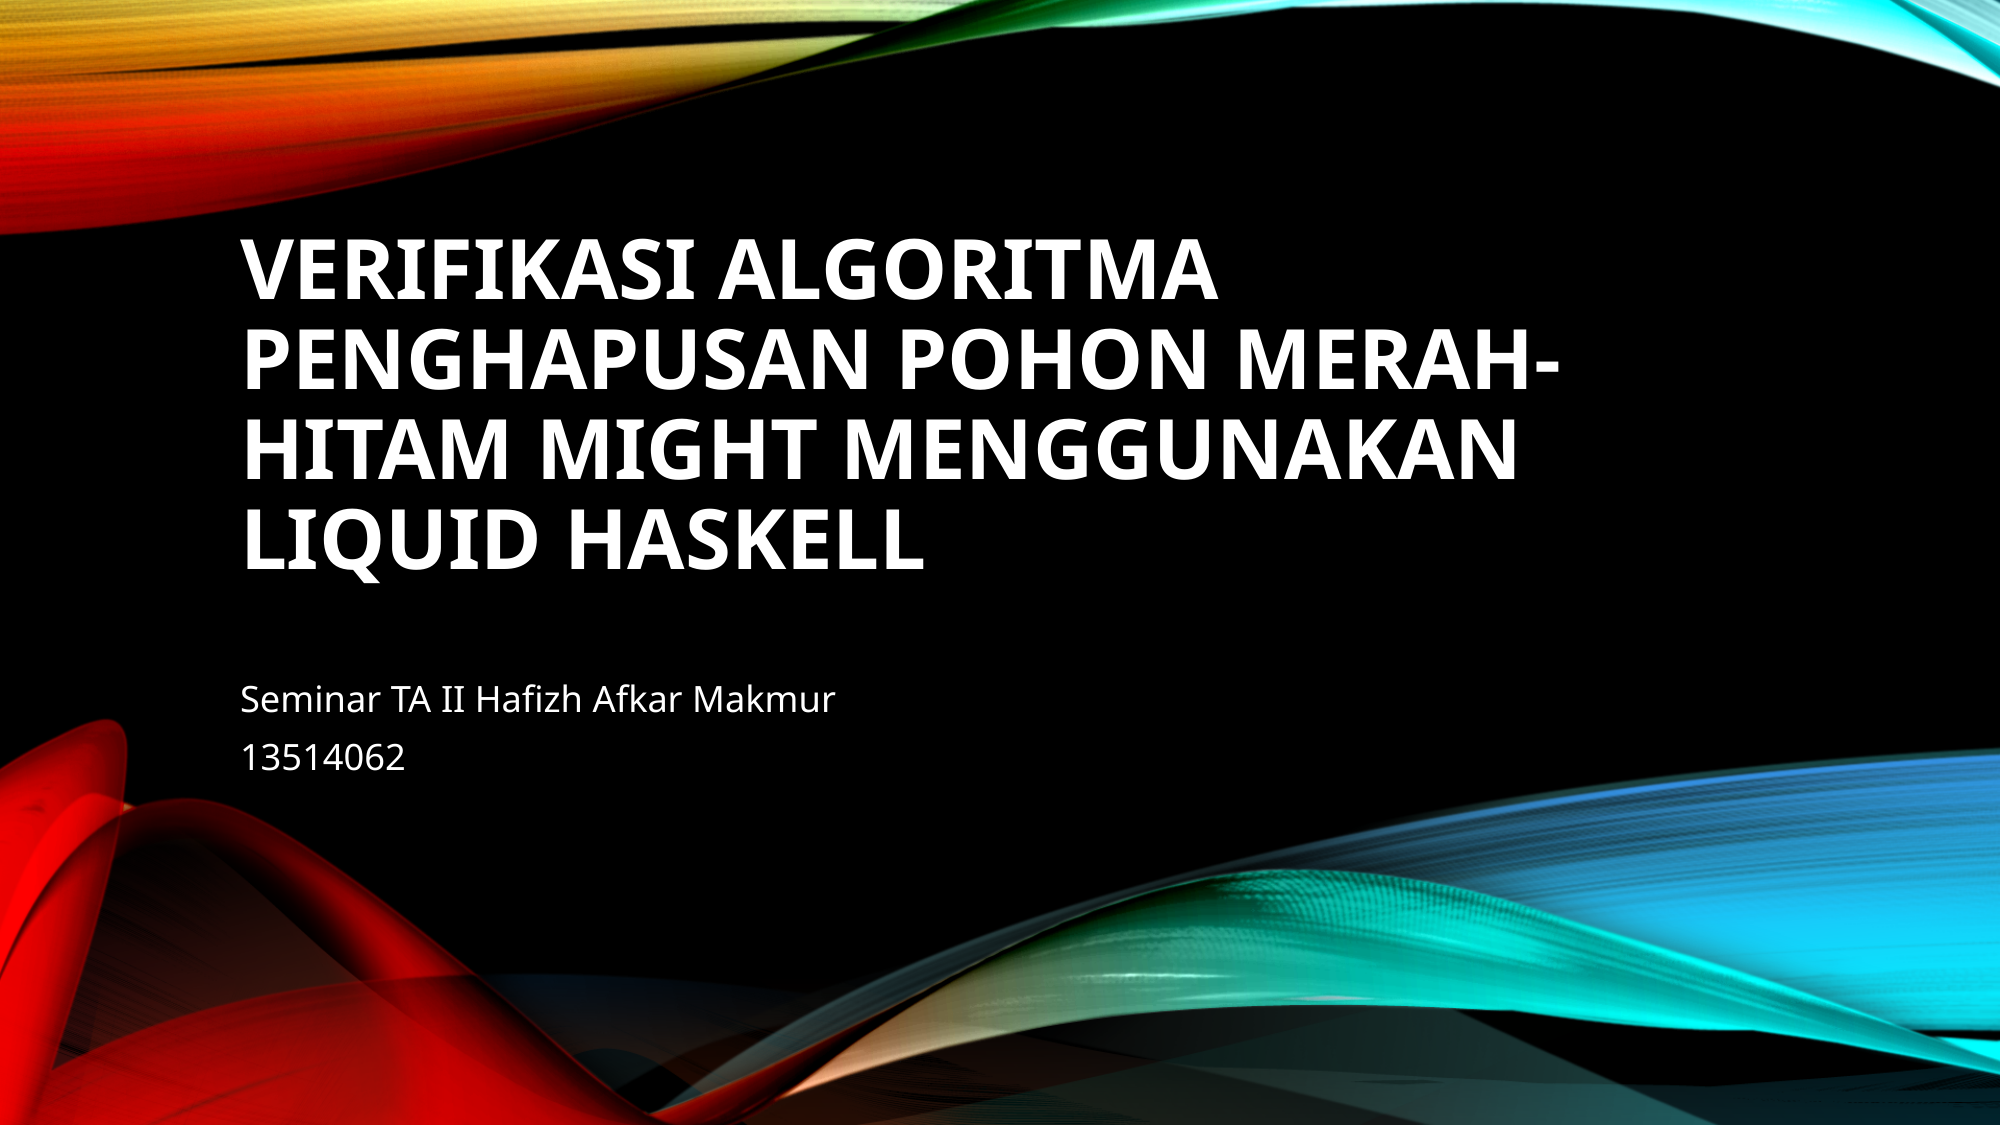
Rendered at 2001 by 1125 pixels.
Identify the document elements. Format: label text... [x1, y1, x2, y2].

subtitle Seminar TA II Hafizh Afkar Makmur 13514062 [225, 673, 1775, 787]
picture [0, 0, 2000, 237]
picture [0, 717, 2000, 1125]
title VERIFIKASI ALGORITMA PENGHAPUSAN POHON MERAH-HITAM MIGHT MENGGUNAKAN LIQUID HASKELL [225, 295, 1775, 596]
